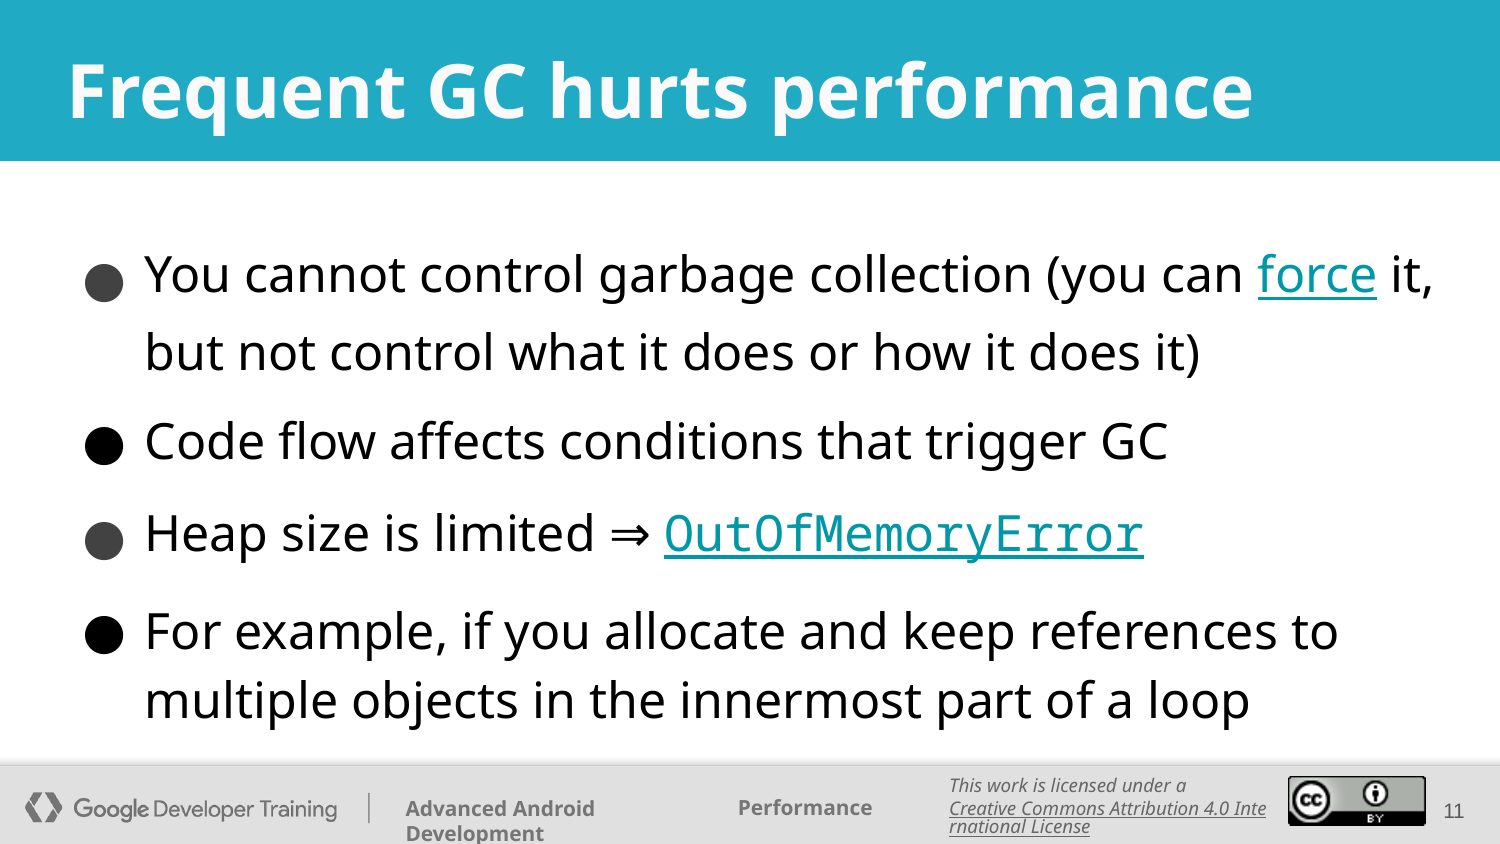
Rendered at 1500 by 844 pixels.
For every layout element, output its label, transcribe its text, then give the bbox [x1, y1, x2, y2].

list You cannot control garbage collection (you can force it, but not control what it does or how it does it) Code flow affects conditions that trigger GC Heap size is limited ⇒ OutOfMemoryError For example, if you allocate and keep references to multiple objects in the innermost part of a loop [54, 217, 1500, 700]
slide_number ‹#› [1389, 777, 1480, 842]
title Frequent GC hurts performance [51, 28, 1449, 122]
picture [0, 161, 1500, 844]
